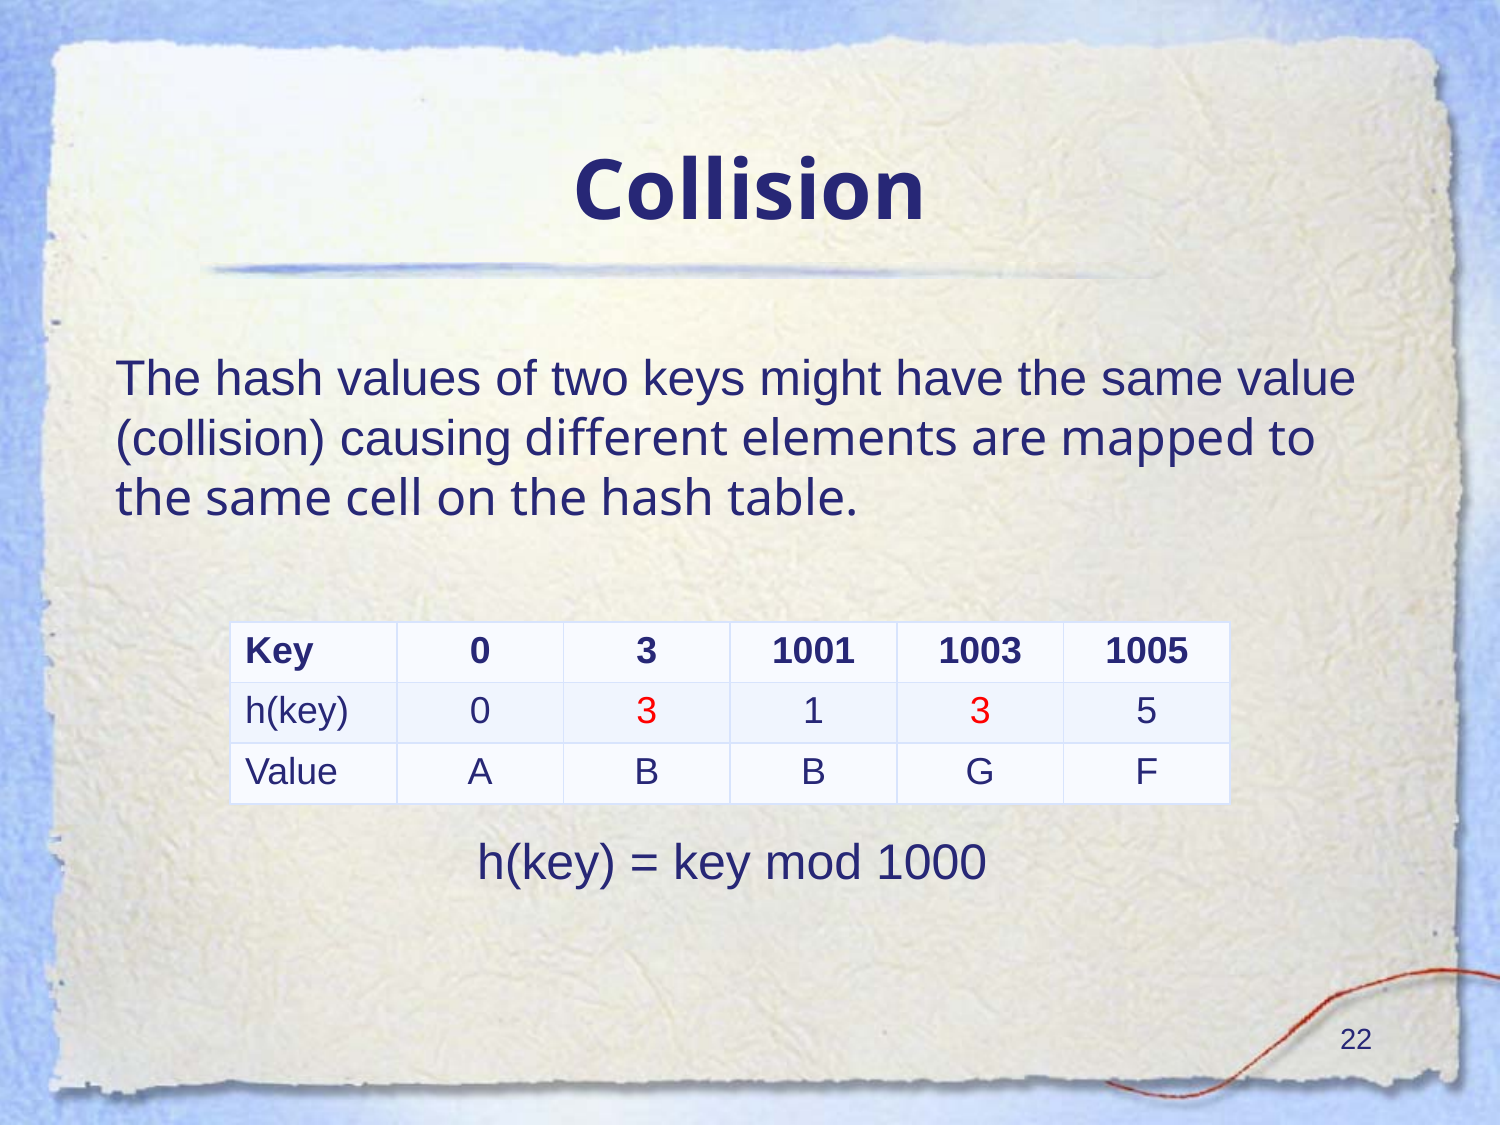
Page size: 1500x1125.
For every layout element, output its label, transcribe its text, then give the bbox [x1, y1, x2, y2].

table_cell 3 [898, 683, 1063, 742]
table_cell 0 [398, 683, 563, 742]
table_cell G [898, 744, 1063, 803]
picture [0, 0, 1500, 1125]
title Collision [112, 80, 1388, 244]
text_box The hash values of two keys might have the same value (collision) causing different elements are mapped to the same cell on the hash table. [100, 338, 1400, 596]
table_cell Value [231, 744, 396, 803]
text_box h(key) = key mod 1000 [442, 822, 1022, 899]
table_cell 3 [564, 683, 729, 742]
table_cell B [564, 744, 729, 803]
table_header 0 [398, 623, 563, 682]
table_header 3 [564, 623, 729, 682]
table_cell h(key) [231, 683, 396, 742]
table_cell A [398, 744, 563, 803]
table_header 1001 [731, 623, 896, 682]
table_header Key [231, 623, 396, 682]
table_cell F [1064, 744, 1229, 803]
table_cell B [731, 744, 896, 803]
table_header 1003 [898, 623, 1063, 682]
table_cell 1 [731, 683, 896, 742]
slide_number ‹#› [1074, 1012, 1388, 1088]
table_cell 5 [1064, 683, 1229, 742]
table_header 1005 [1064, 623, 1229, 682]
